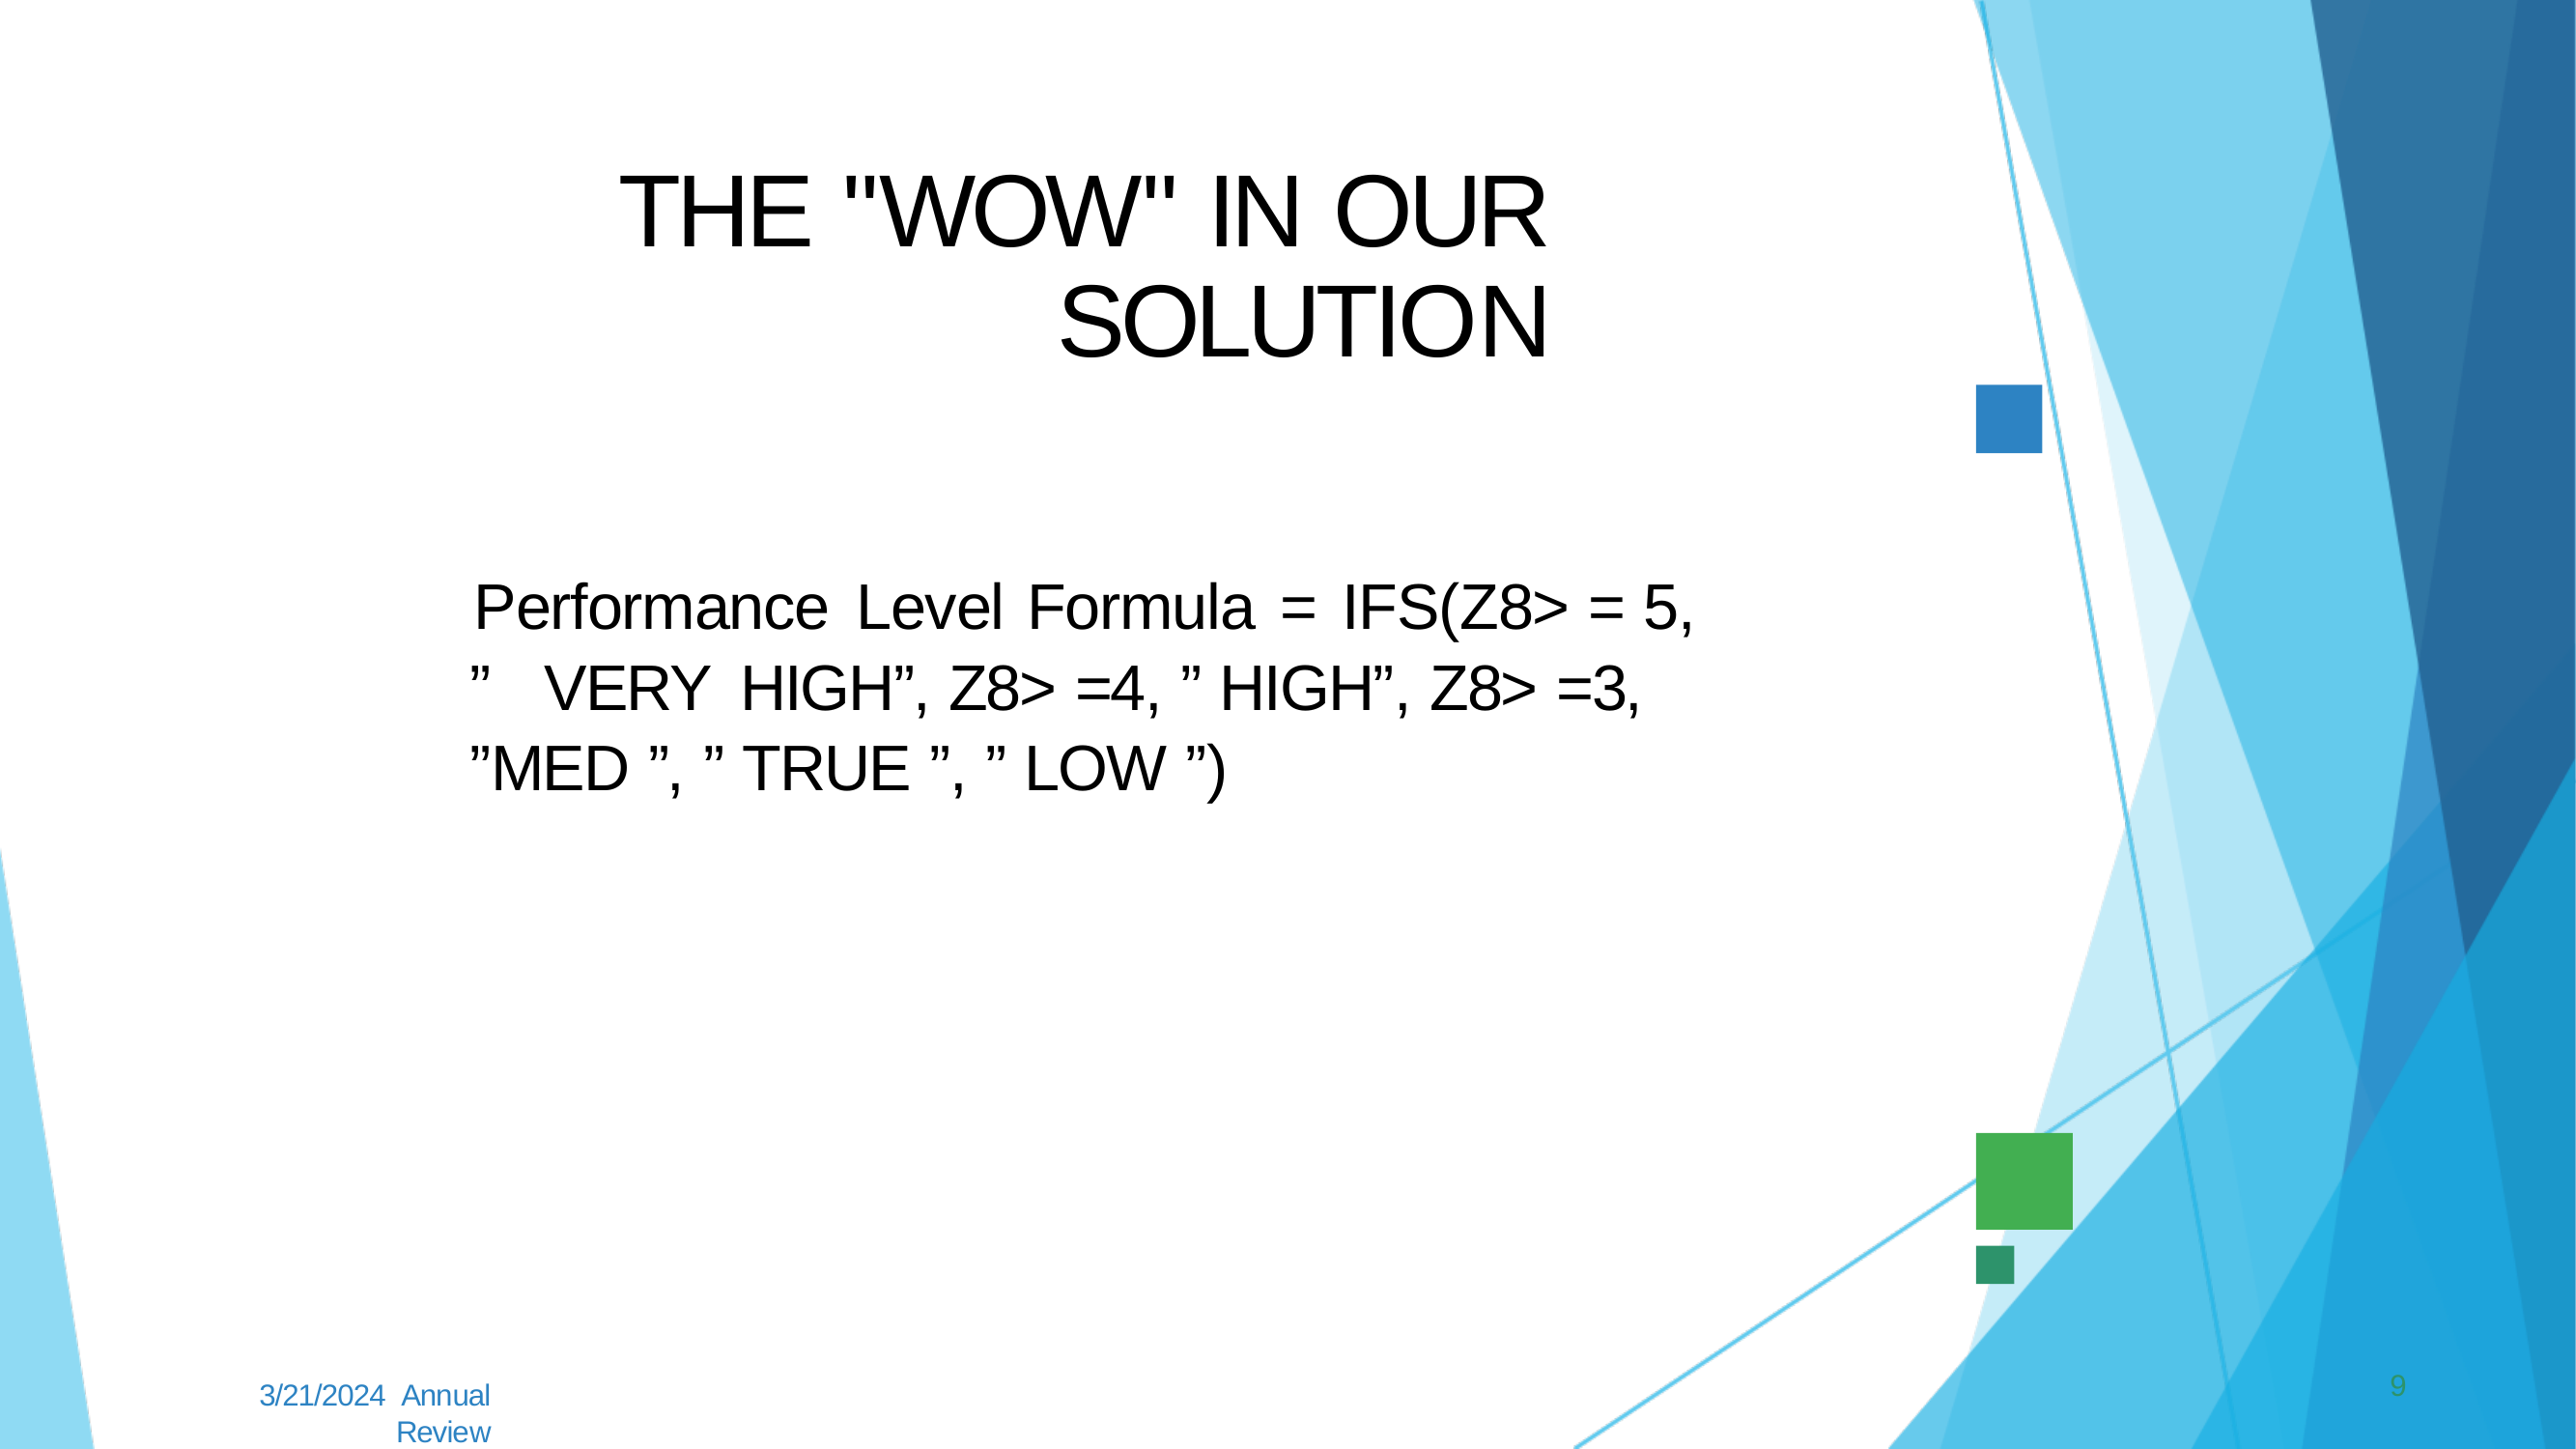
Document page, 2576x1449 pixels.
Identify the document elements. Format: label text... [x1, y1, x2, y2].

picture [0, 846, 95, 1449]
text_box Performance Level Formula = IFS(Z8> = 5, ” VERY HIGH”, Z8> =4, ” HIGH”, Z8> =3, ”MED ”, ” TRUE ”, ” LOW ”) [467, 559, 1571, 805]
picture [1571, 0, 2576, 1449]
text_box 3/21/2024 Annual Review [157, 1374, 492, 1414]
text_box THE "WOW" IN OUR SOLUTION [156, 155, 1552, 270]
